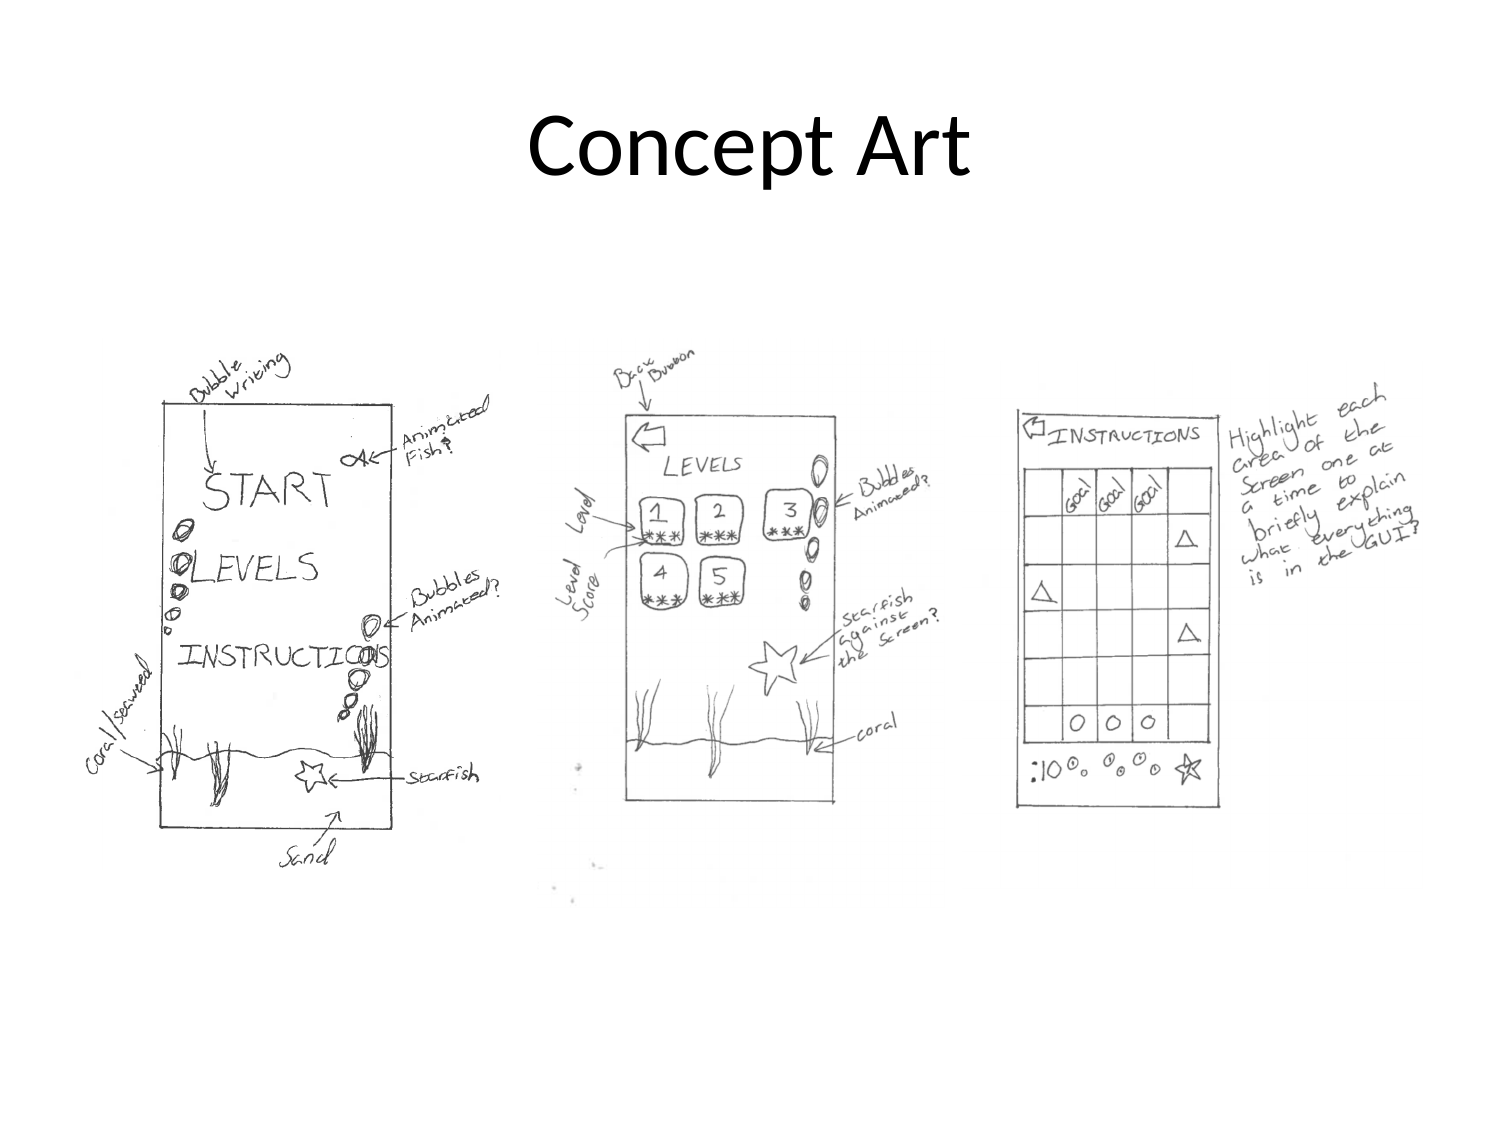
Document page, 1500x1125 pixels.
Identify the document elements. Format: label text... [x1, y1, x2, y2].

picture [64, 337, 1456, 907]
title Concept Art [75, 45, 1425, 233]
